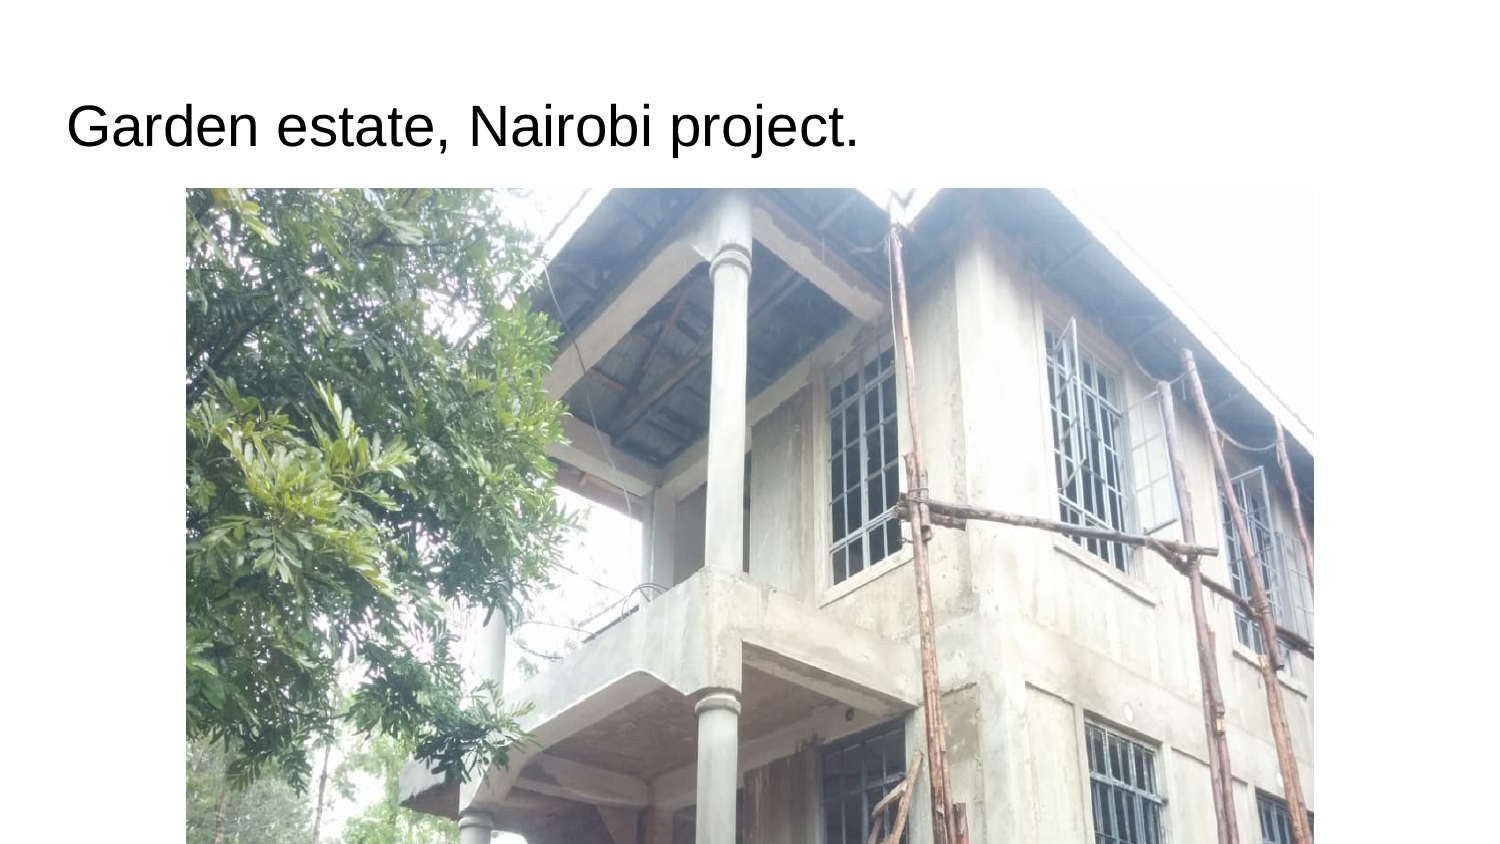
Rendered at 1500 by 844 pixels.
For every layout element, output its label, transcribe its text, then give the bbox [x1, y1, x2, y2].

picture [186, 188, 1314, 844]
title Garden estate, Nairobi project. [51, 72, 1449, 167]
